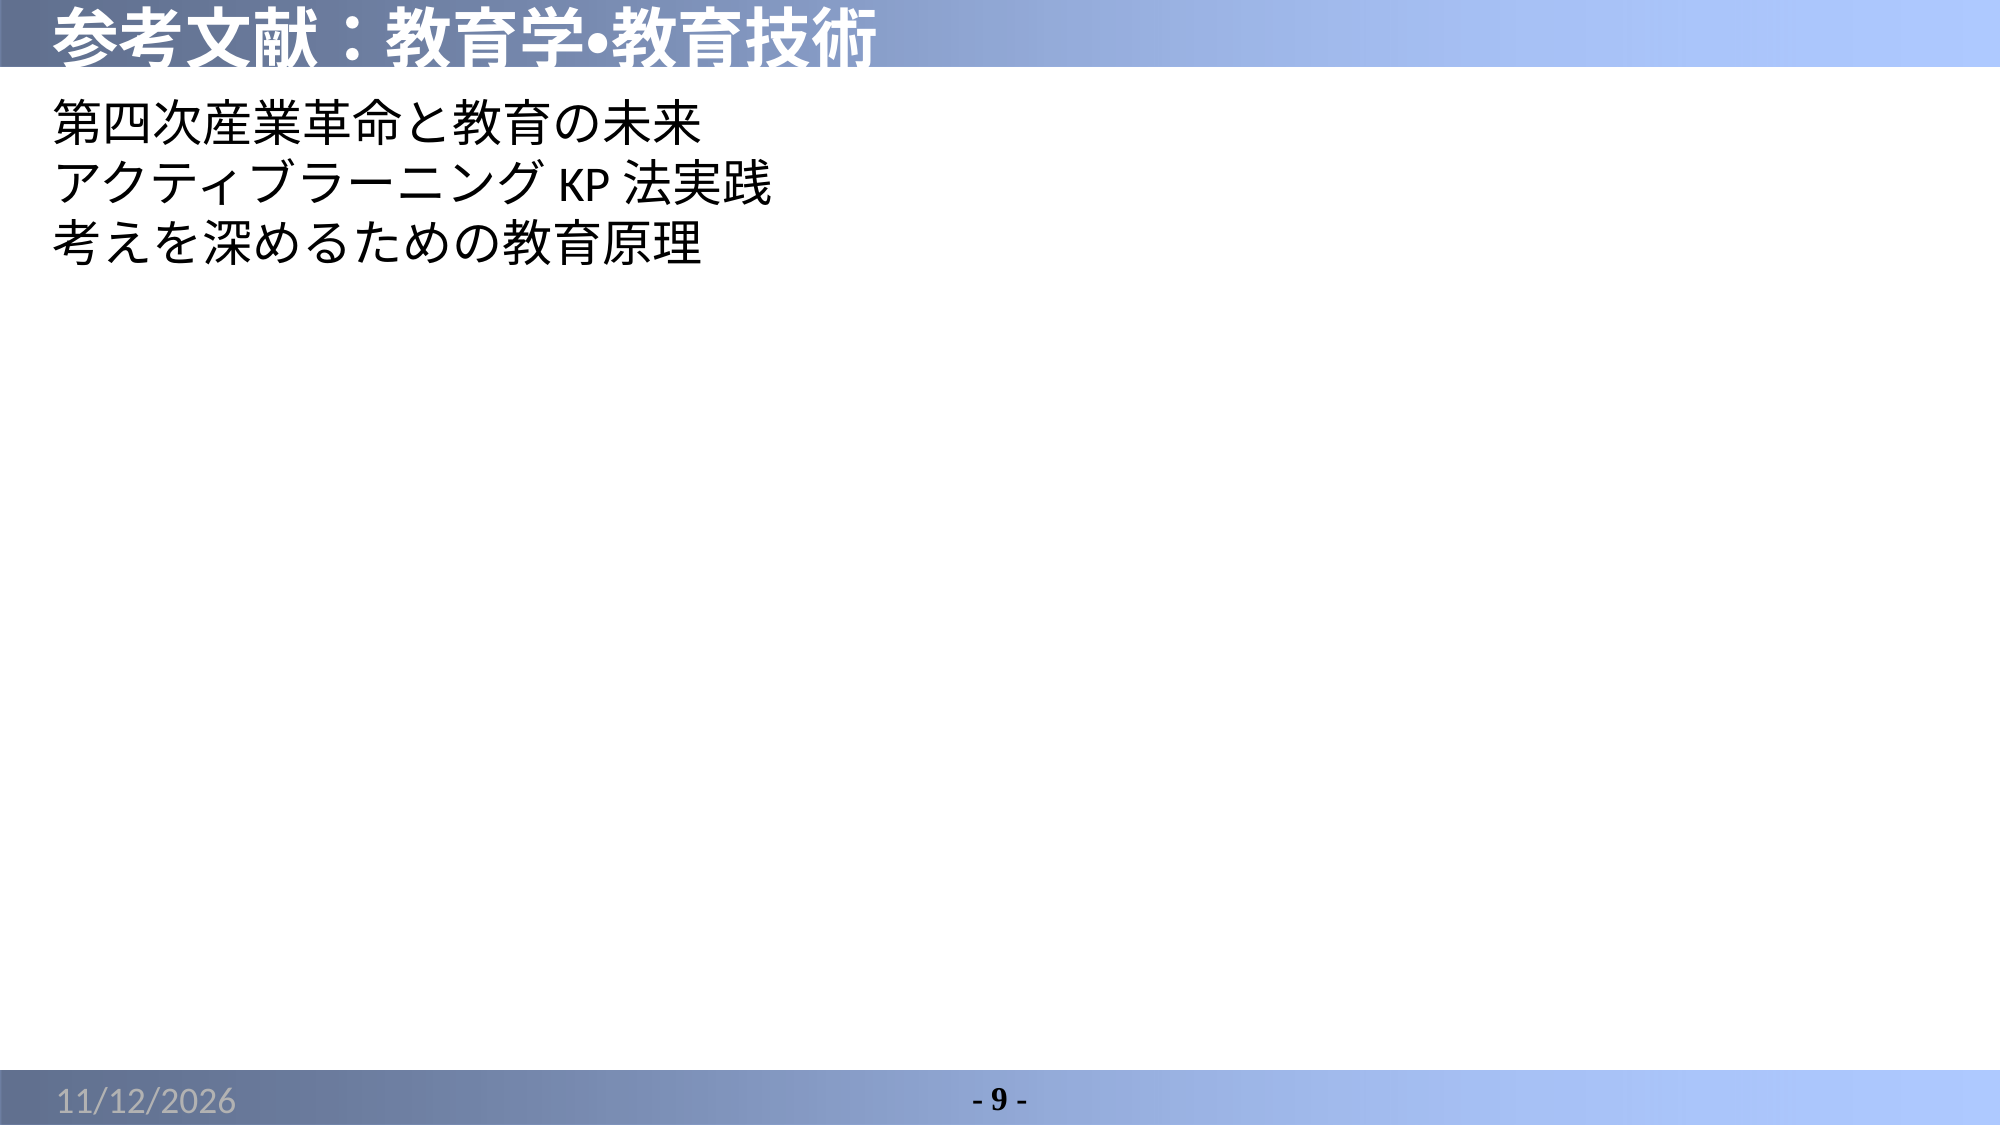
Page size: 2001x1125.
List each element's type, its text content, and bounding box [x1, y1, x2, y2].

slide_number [55, 1076, 516, 1122]
slide_number - 9 - [934, 1078, 1063, 1117]
list 第四次産業革命と教育の未来 アクティブラーニングKP法実践 考えを深めるための教育原理 [52, 91, 1946, 274]
title 参考文献：教育学・教育技術 [52, 0, 1946, 78]
